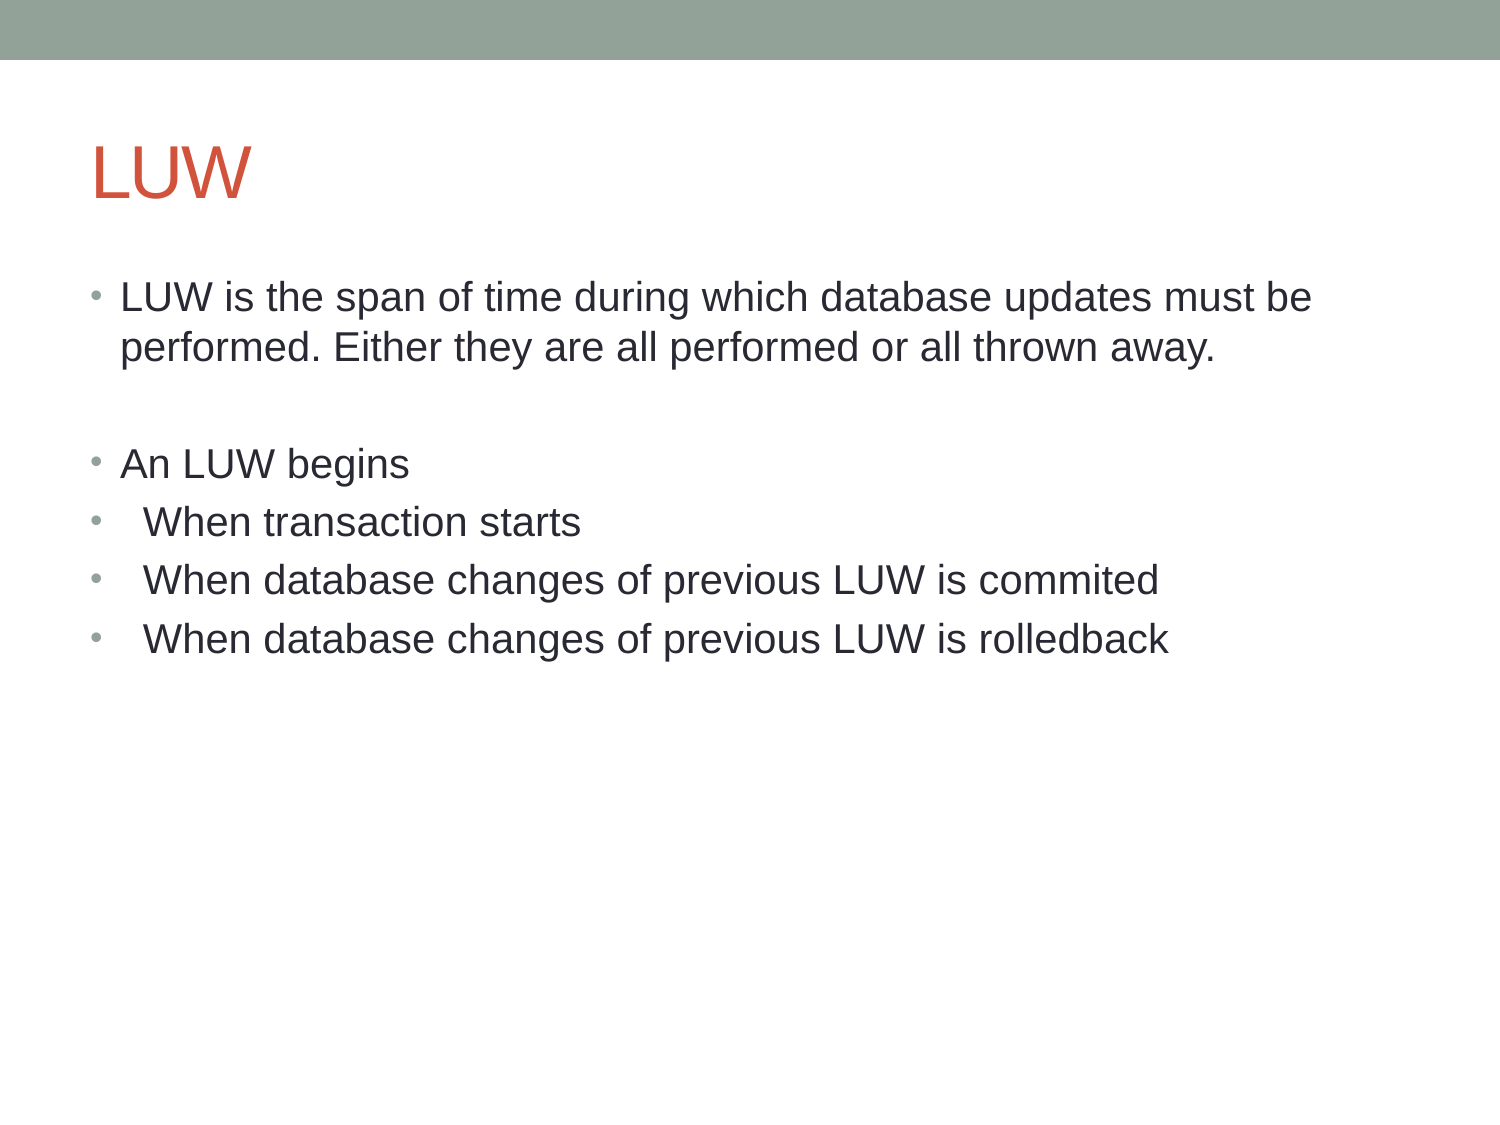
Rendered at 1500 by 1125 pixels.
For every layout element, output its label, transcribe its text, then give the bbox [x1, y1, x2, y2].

title LUW [75, 87, 1425, 250]
list LUW is the span of time during which database updates must be performed. Either they are all performed or all thrown away. An LUW begins When transaction starts When database changes of previous LUW is commited When database changes of previous LUW is rolledback [75, 262, 1425, 1063]
